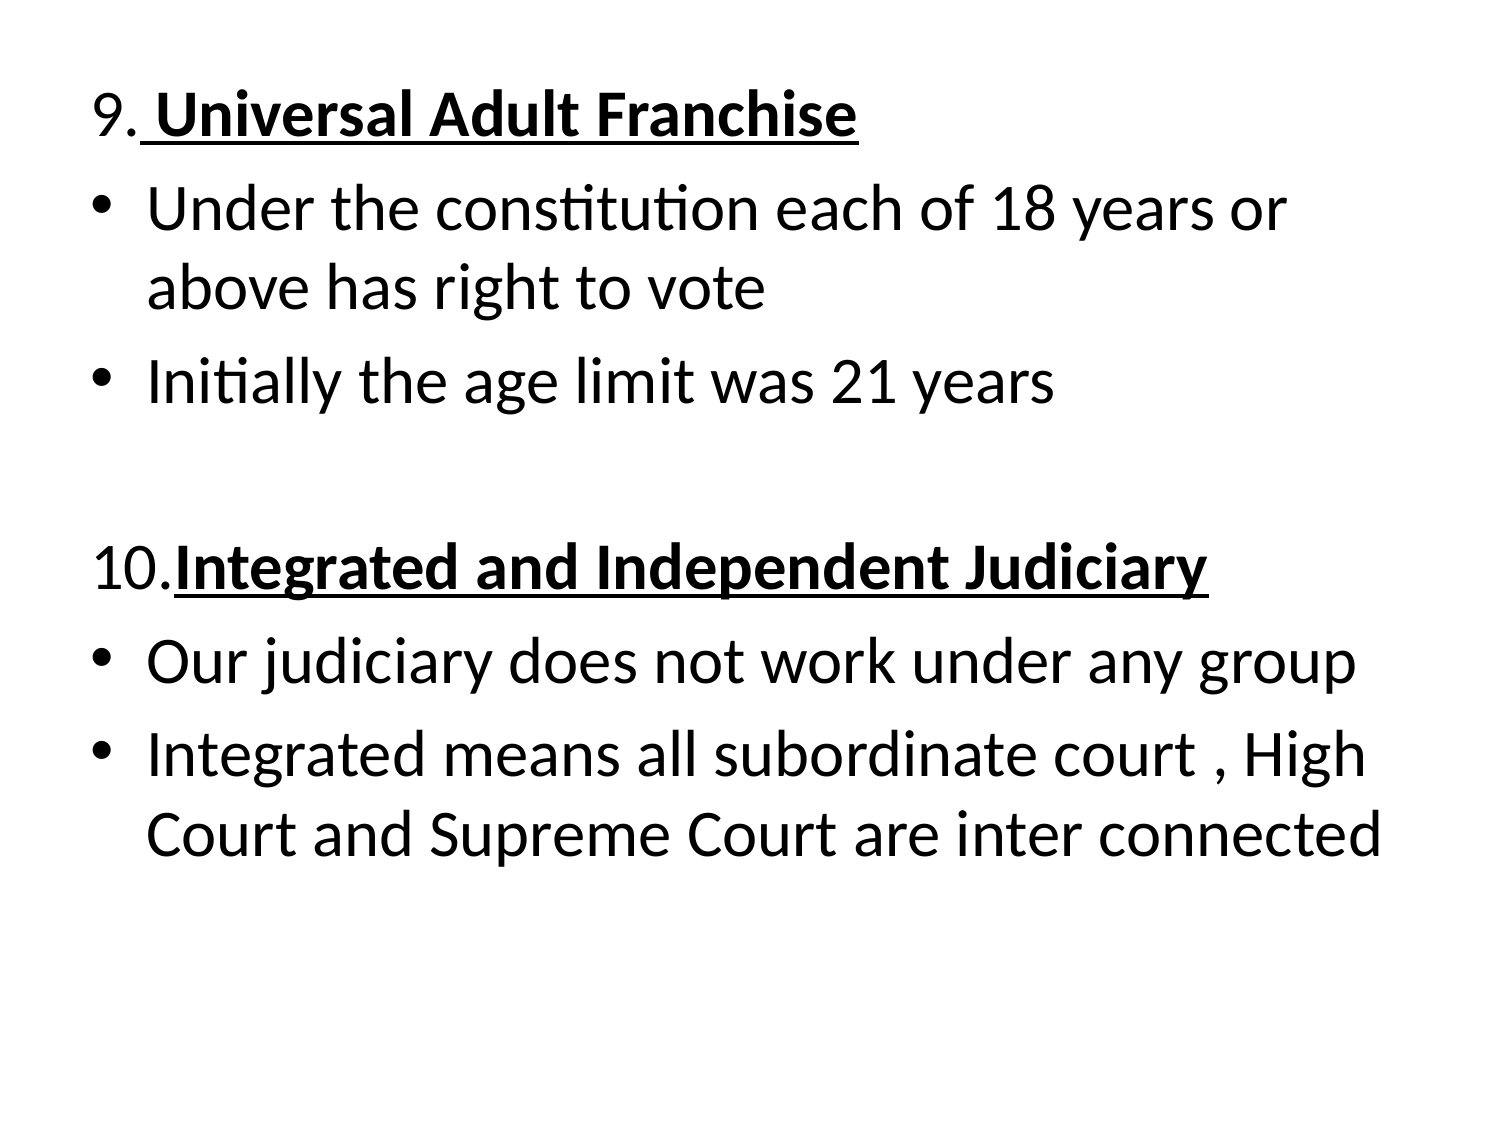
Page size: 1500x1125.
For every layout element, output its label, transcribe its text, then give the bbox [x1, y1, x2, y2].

list 9. Universal Adult Franchise Under the constitution each of 18 years or above has right to vote Initially the age limit was 21 years 10.Integrated and Independent Judiciary Our judiciary does not work under any group Integrated means all subordinate court , High Court and Supreme Court are inter connected [75, 62, 1425, 1005]
